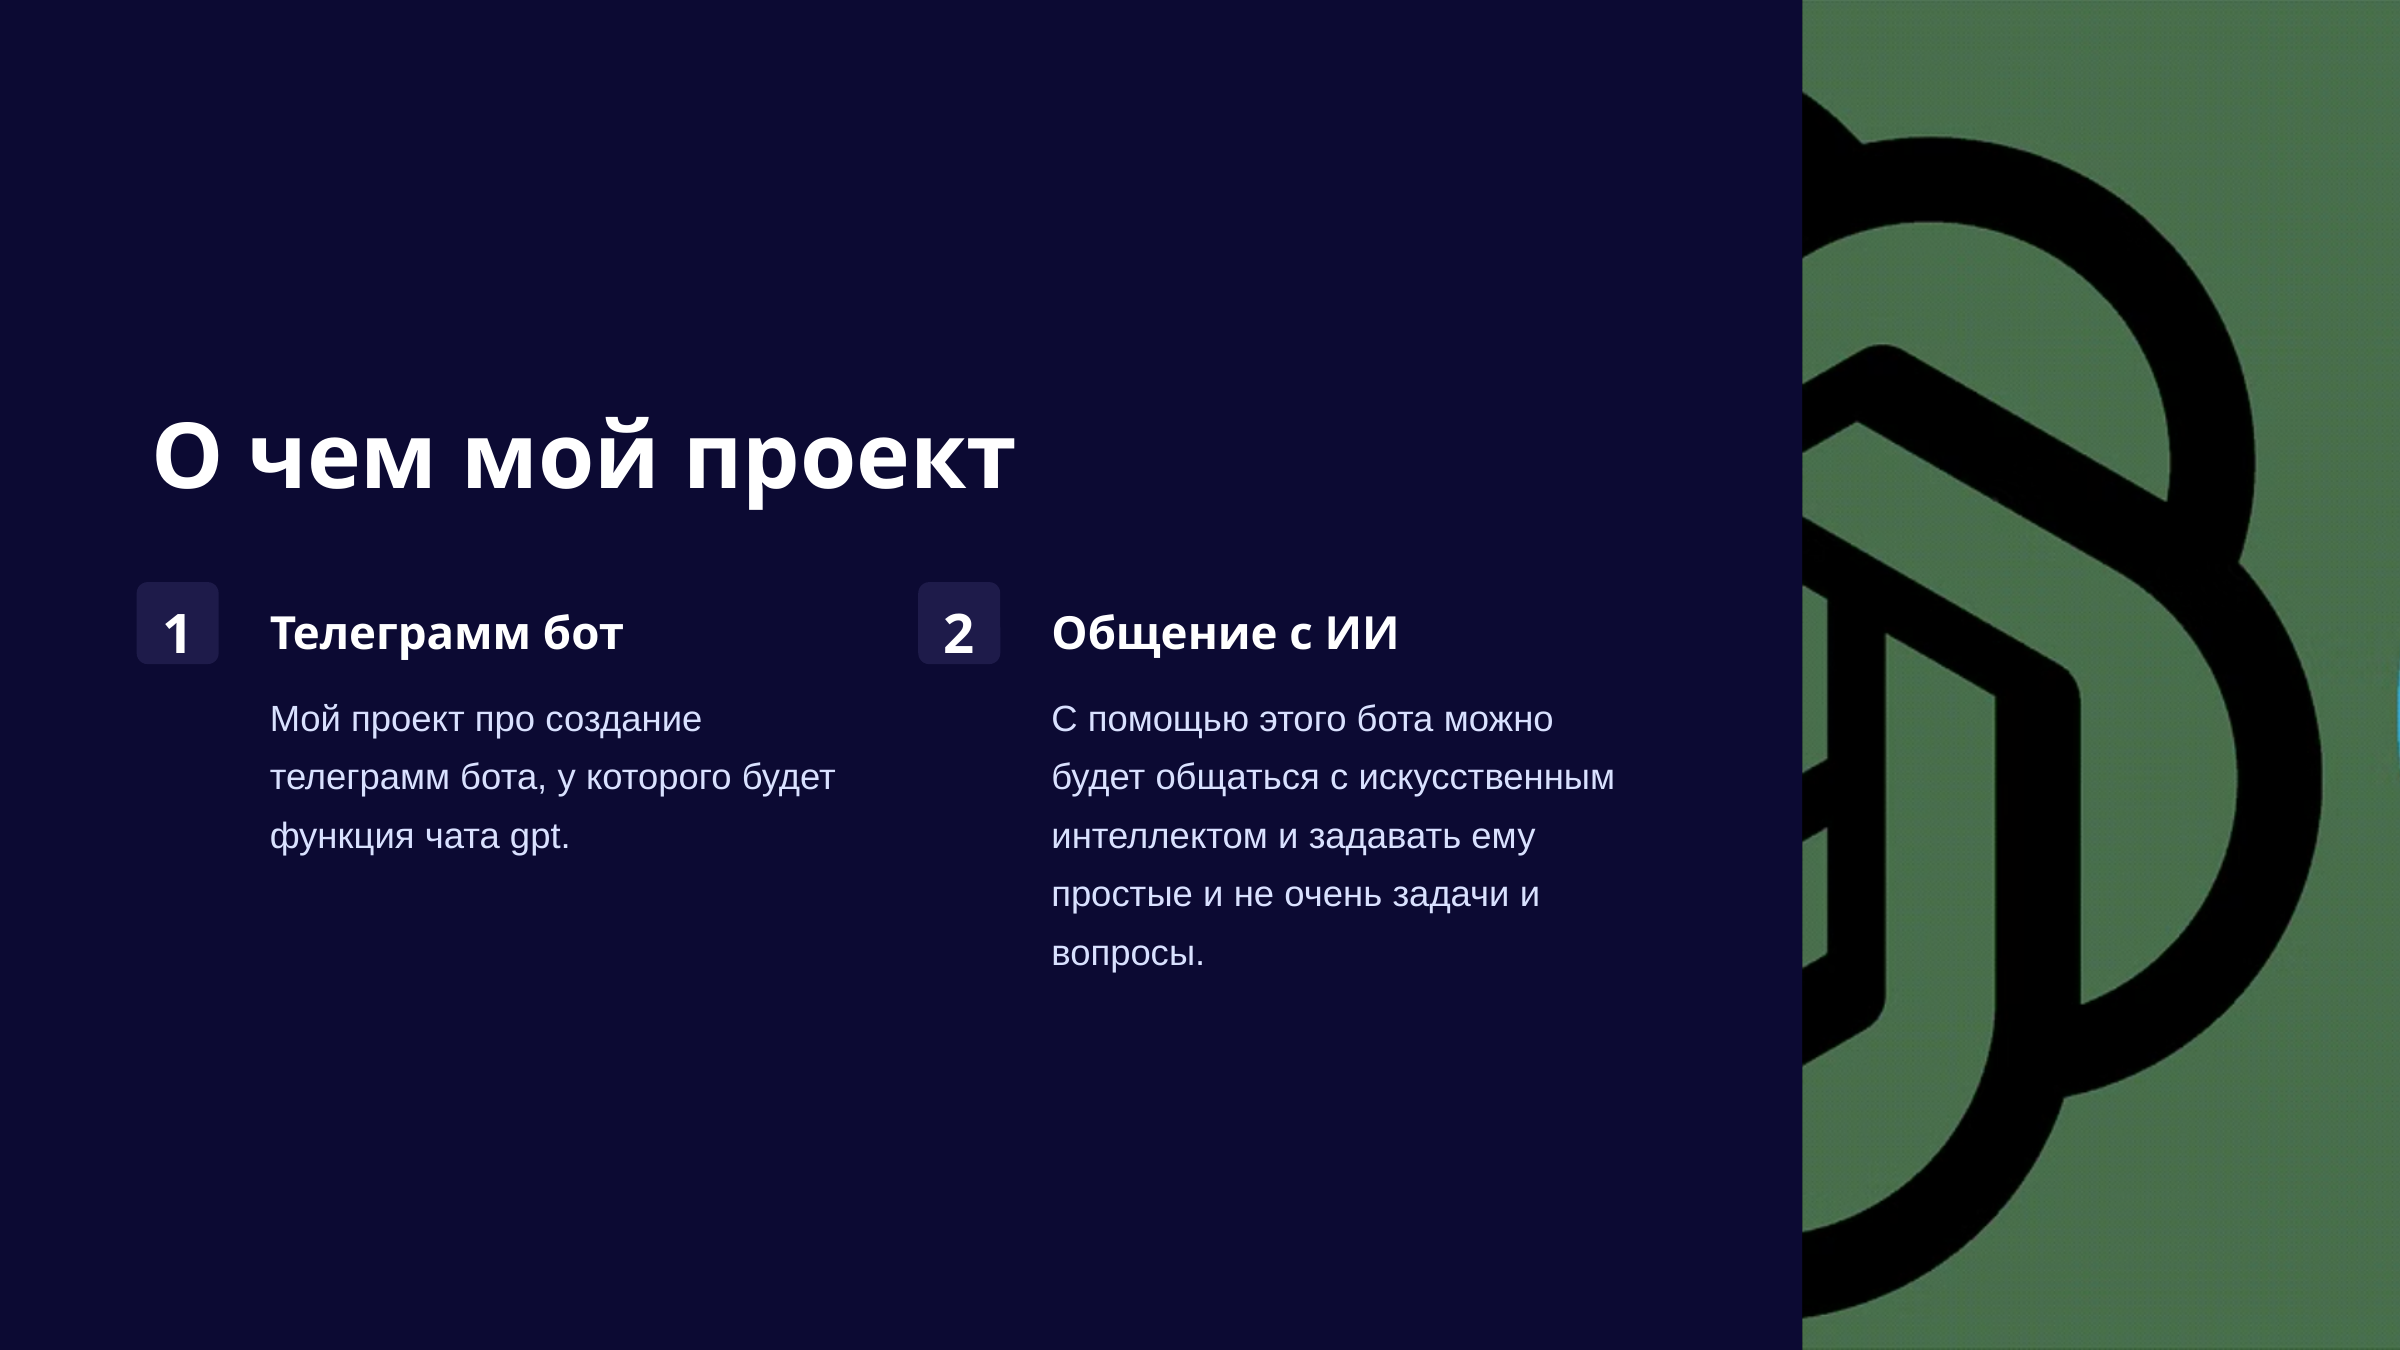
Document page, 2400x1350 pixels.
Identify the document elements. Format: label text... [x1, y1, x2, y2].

text_box Общение с ИИ [1036, 594, 1493, 652]
text_box С помощью этого бота можно будет общаться с искусственным интеллектом и задавать ему простые и не очень задачи и вопросы. [1036, 673, 1664, 965]
text_box 2 [942, 588, 977, 658]
text_box [136, 582, 219, 665]
text_box О чем мой проект [136, 385, 1048, 499]
text_box Мой проект про создание телеграмм бота, у которого будет функция чата gpt. [255, 673, 882, 849]
text_box 1 [167, 588, 189, 658]
text_box Телеграмм бот [255, 594, 711, 652]
text_box [0, 0, 1801, 1350]
picture [1801, 0, 2400, 1350]
text_box [918, 582, 1001, 665]
